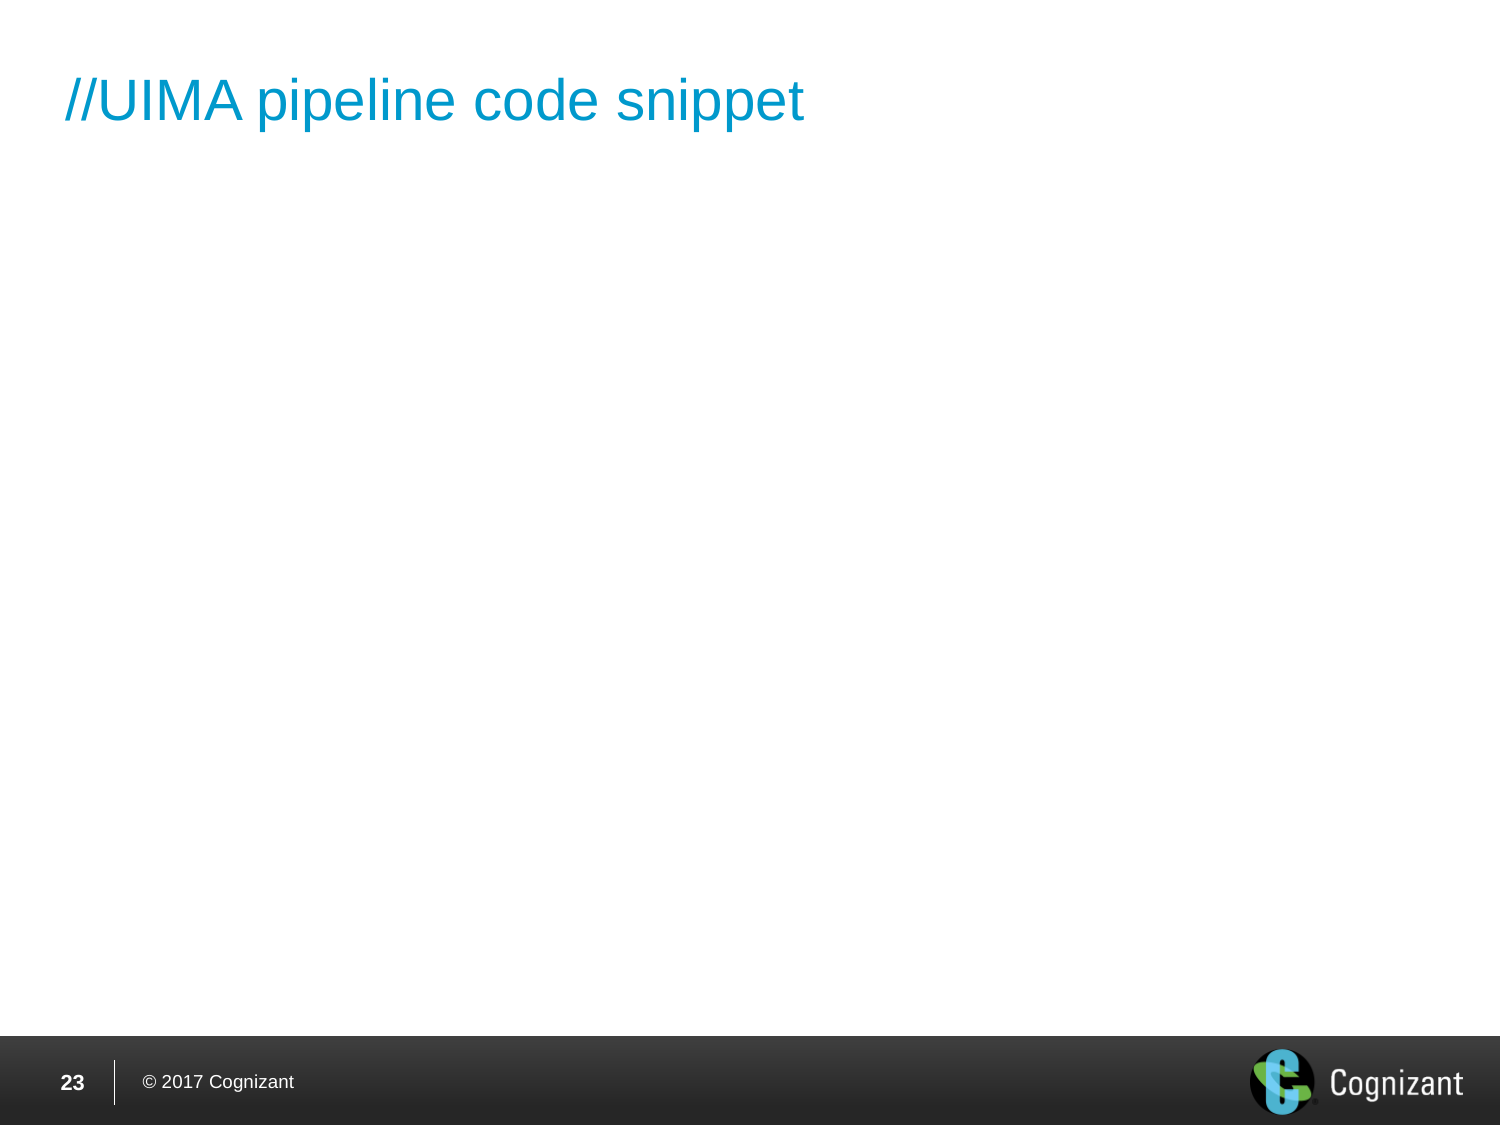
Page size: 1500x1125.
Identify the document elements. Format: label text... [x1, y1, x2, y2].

title //UIMA pipeline code snippet [49, 54, 1425, 154]
picture [1250, 1049, 1463, 1115]
slide_number 22 [27, 1045, 100, 1118]
